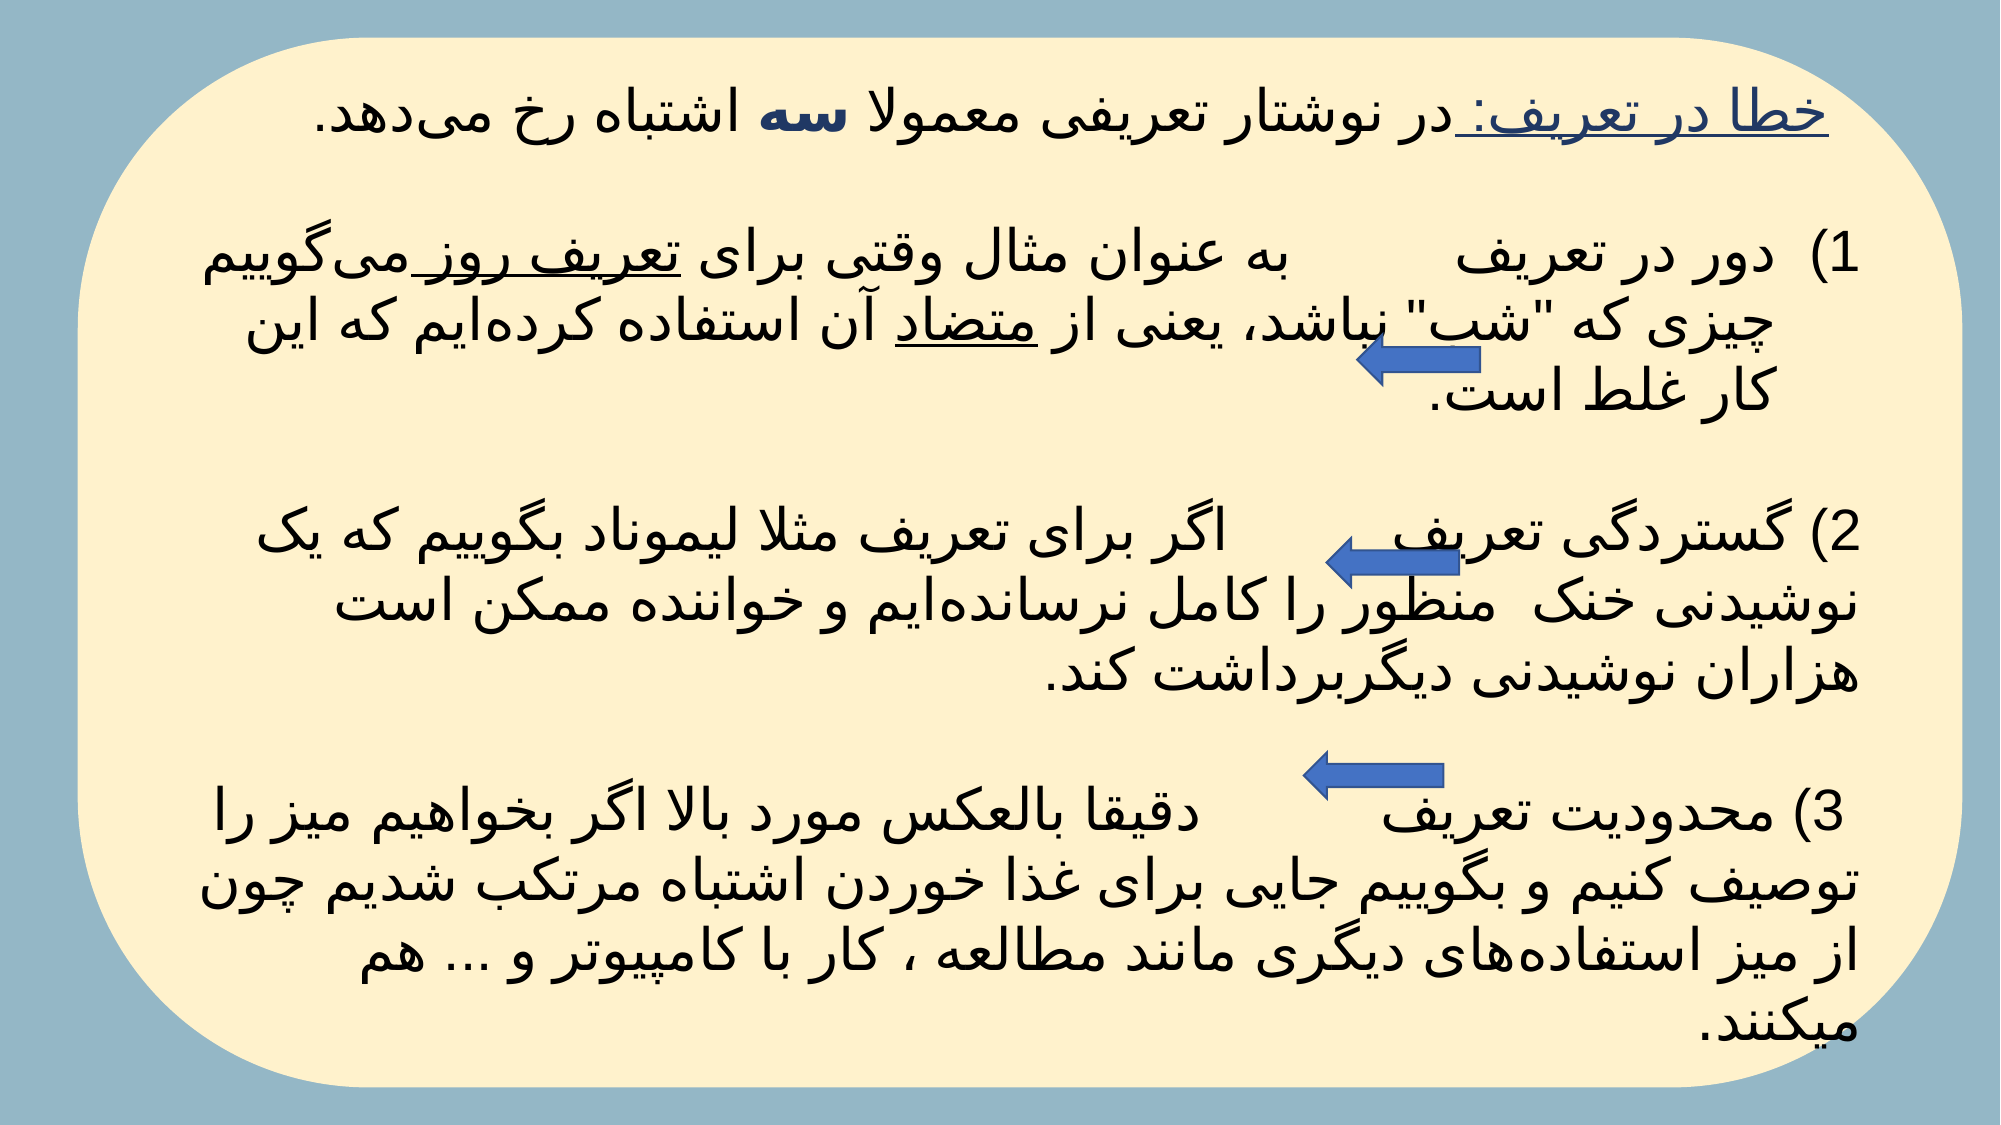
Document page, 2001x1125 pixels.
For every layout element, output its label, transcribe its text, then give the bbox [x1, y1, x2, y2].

text_box [1302, 749, 1445, 802]
text_box خطا در تعریف: در نوشتار تعریفی معمولا سه اشتباه رخ می‌دهد. دور در تعریف به عنوان مثال وقتی برای تعریف روز می‌گوییم چیزی که "شب" نباشد، یعنی از متضاد آن استفاده کرده‌ایم که این کار غلط است. 2) گستردگی تعریف اگر برای تعریف مثلا لیموناد بگوییم که یک نوشیدنی خنک منظور را کامل نرسانده‌ایم و خواننده ممکن است هزاران نوشیدنی دیگربرداشت کند. 3) محدودیت تعریف دقیقا بالعکس مورد بالا اگر بخواهیم میز را توصیف کنیم و بگوییم جایی برای غذا خوردن اشتباه مرتکب شدیم چون از میز استفاده‌های دیگری مانند مطالعه ، کار با کامپیوتر و ... هم میکنند. [77, 37, 1963, 1088]
text_box [1355, 332, 1482, 388]
text_box [1325, 535, 1461, 590]
